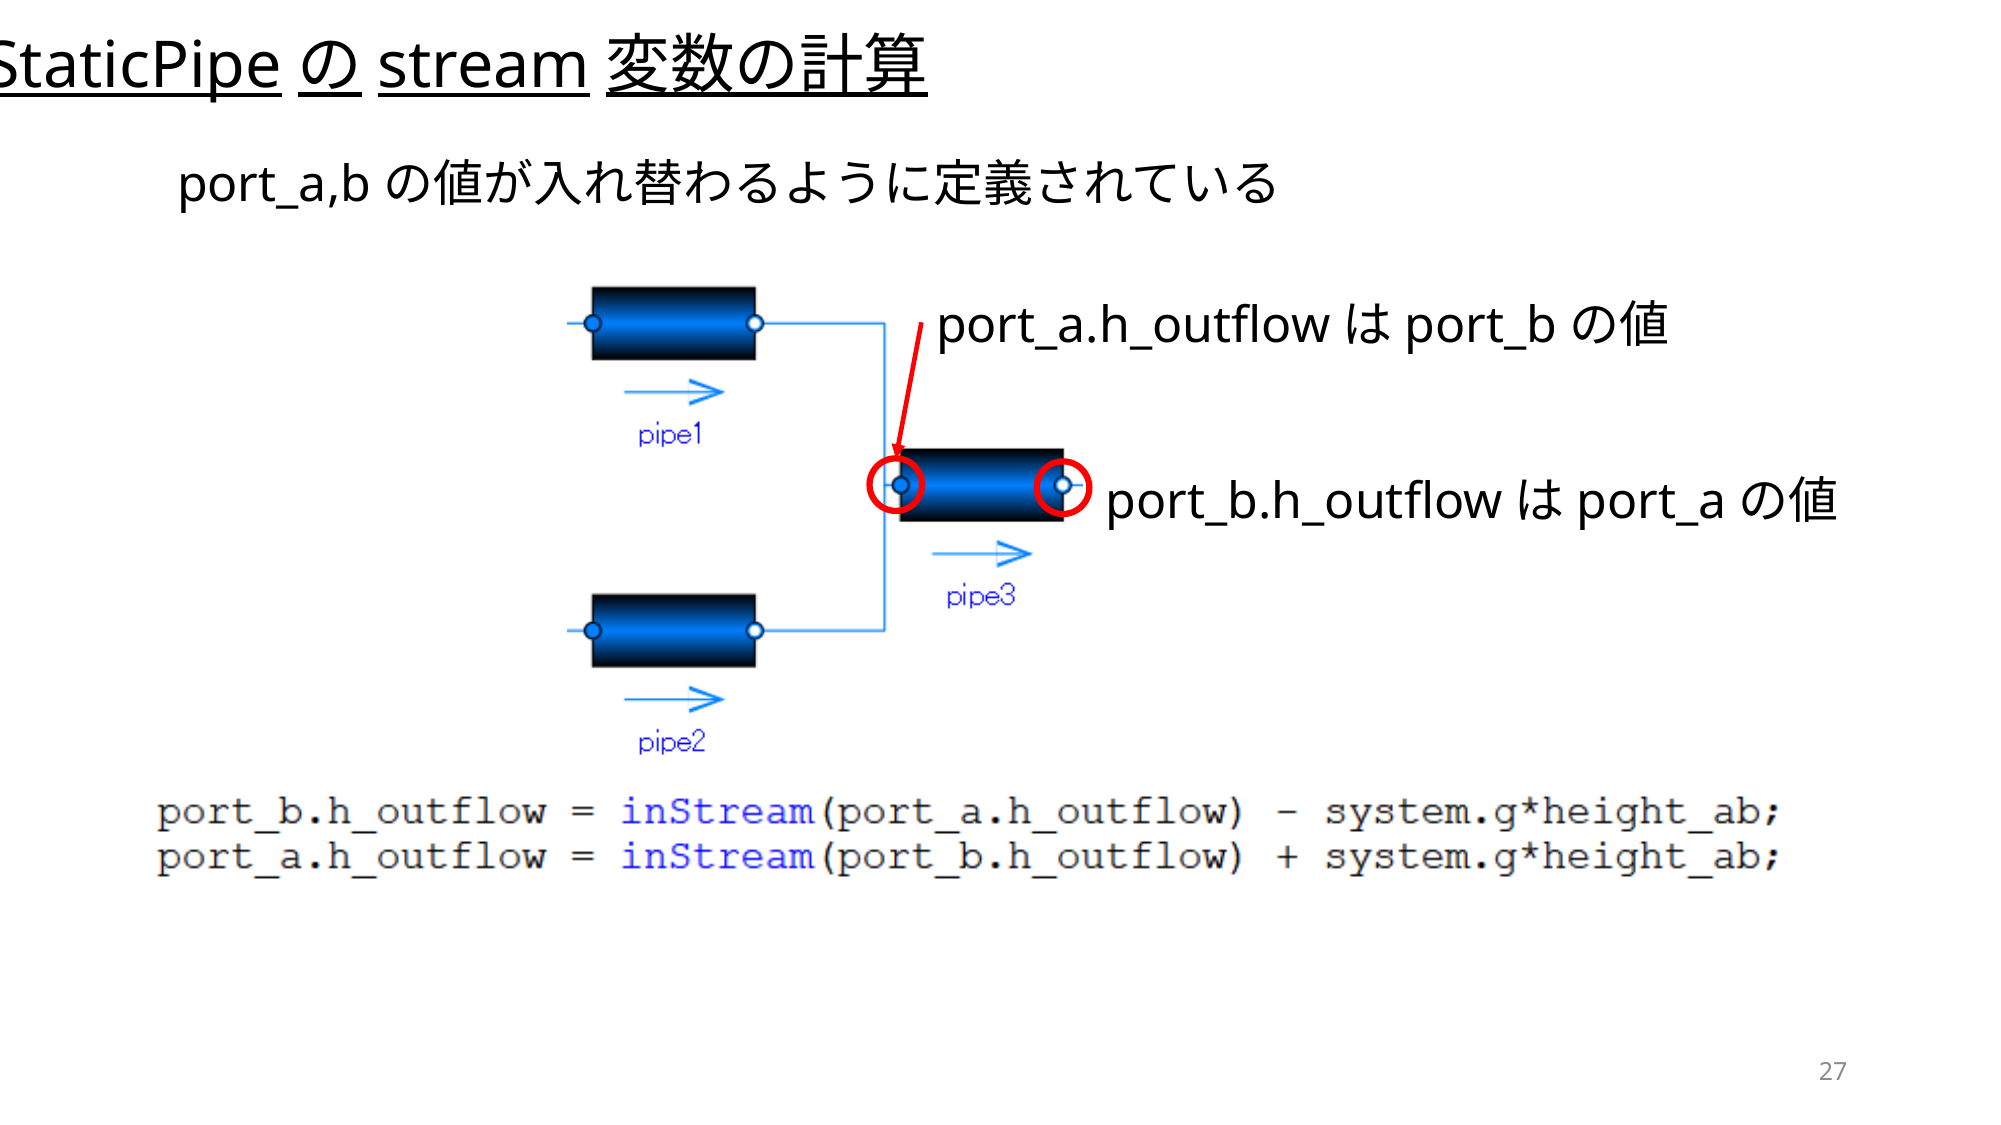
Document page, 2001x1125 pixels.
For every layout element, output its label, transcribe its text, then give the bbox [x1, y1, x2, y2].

slide_number 27 [1412, 1042, 1863, 1103]
text_box port_b.h_outflowはport_aの値 [1090, 461, 1854, 537]
text_box [1083, 469, 1090, 507]
text_box StaticPipeのstream変数の計算 [0, 14, 937, 109]
picture [567, 262, 1083, 760]
picture [150, 789, 1800, 885]
text_box port_a,bの値が入れ替わるように定義されている [162, 144, 1297, 219]
text_box port_a.h_outflowはport_bの値 [1083, 284, 1685, 360]
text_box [895, 322, 944, 459]
